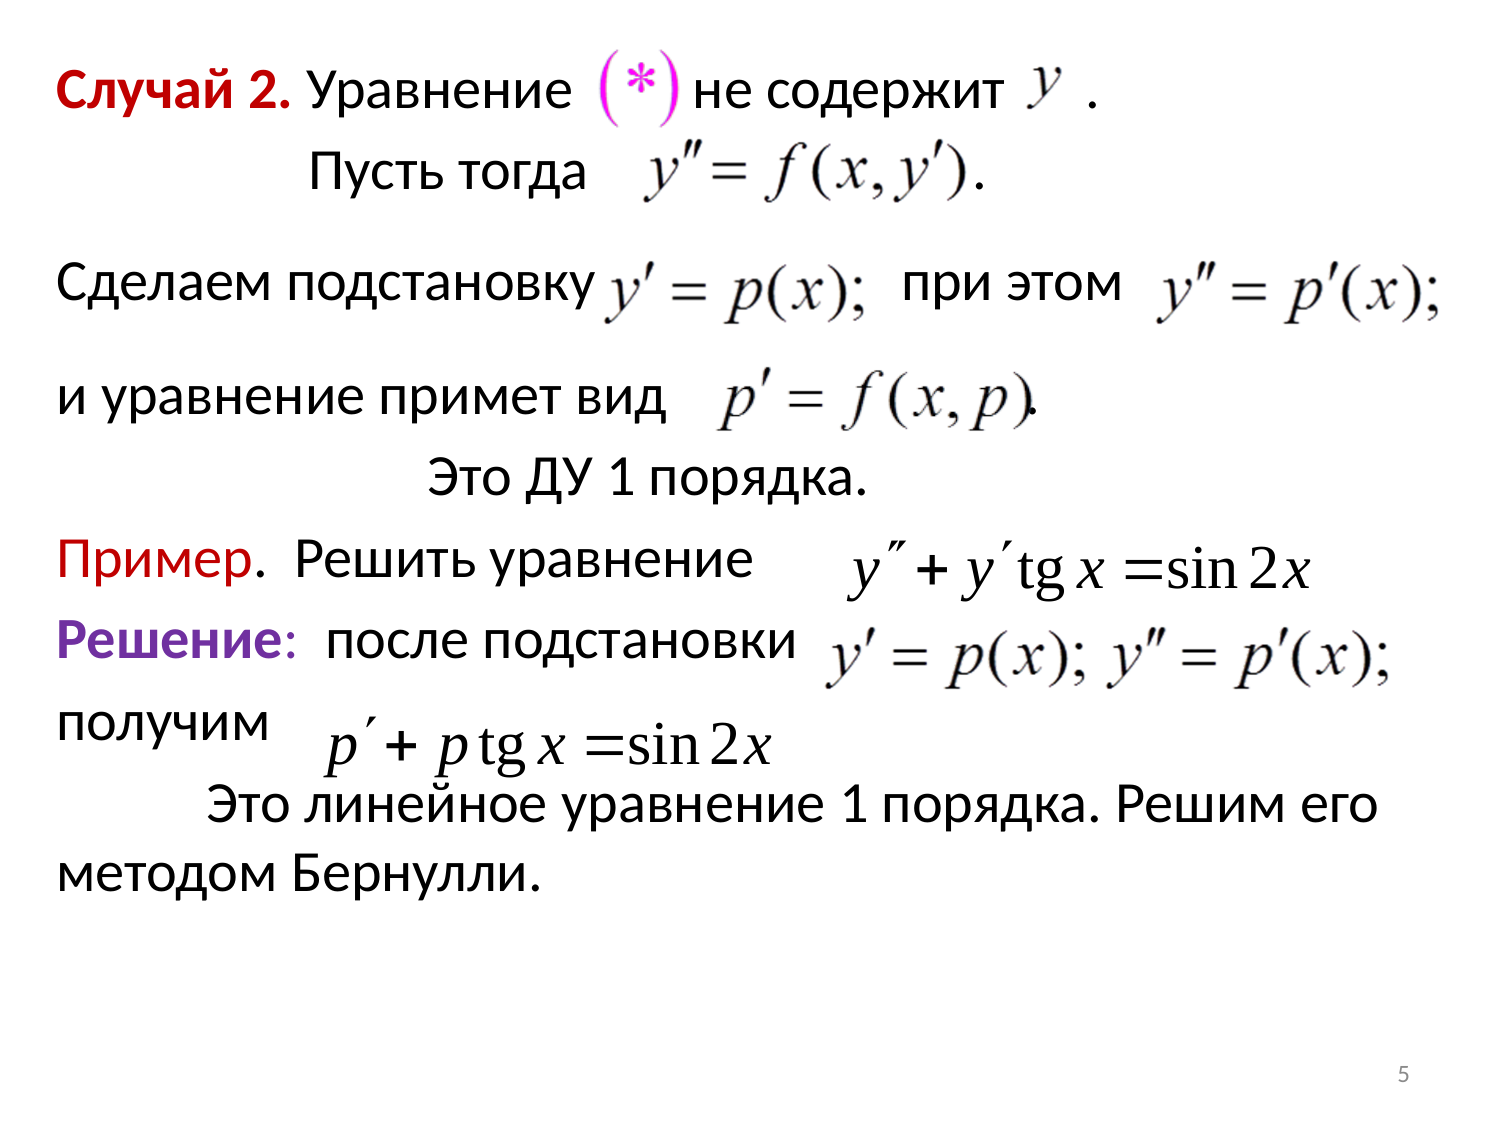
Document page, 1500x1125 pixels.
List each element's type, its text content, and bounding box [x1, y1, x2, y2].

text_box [843, 538, 1315, 608]
picture [712, 361, 1039, 439]
picture [1151, 255, 1445, 330]
slide_number 5 [1074, 1042, 1425, 1103]
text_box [316, 714, 777, 784]
picture [599, 255, 869, 330]
picture [1021, 60, 1071, 116]
picture [1101, 620, 1395, 696]
picture [820, 620, 1090, 696]
list Случай 2. Уравнение не содержит . Пусть тогда . Сделаем подстановку при этом и уравнение примет вид . Это ДУ 1 порядка. Пример. Решить уравнение Решение: после подстановки получим Это линейное уравнение 1 порядка. Решим его методом Бернулли. [41, 42, 1459, 1059]
picture [596, 42, 975, 210]
